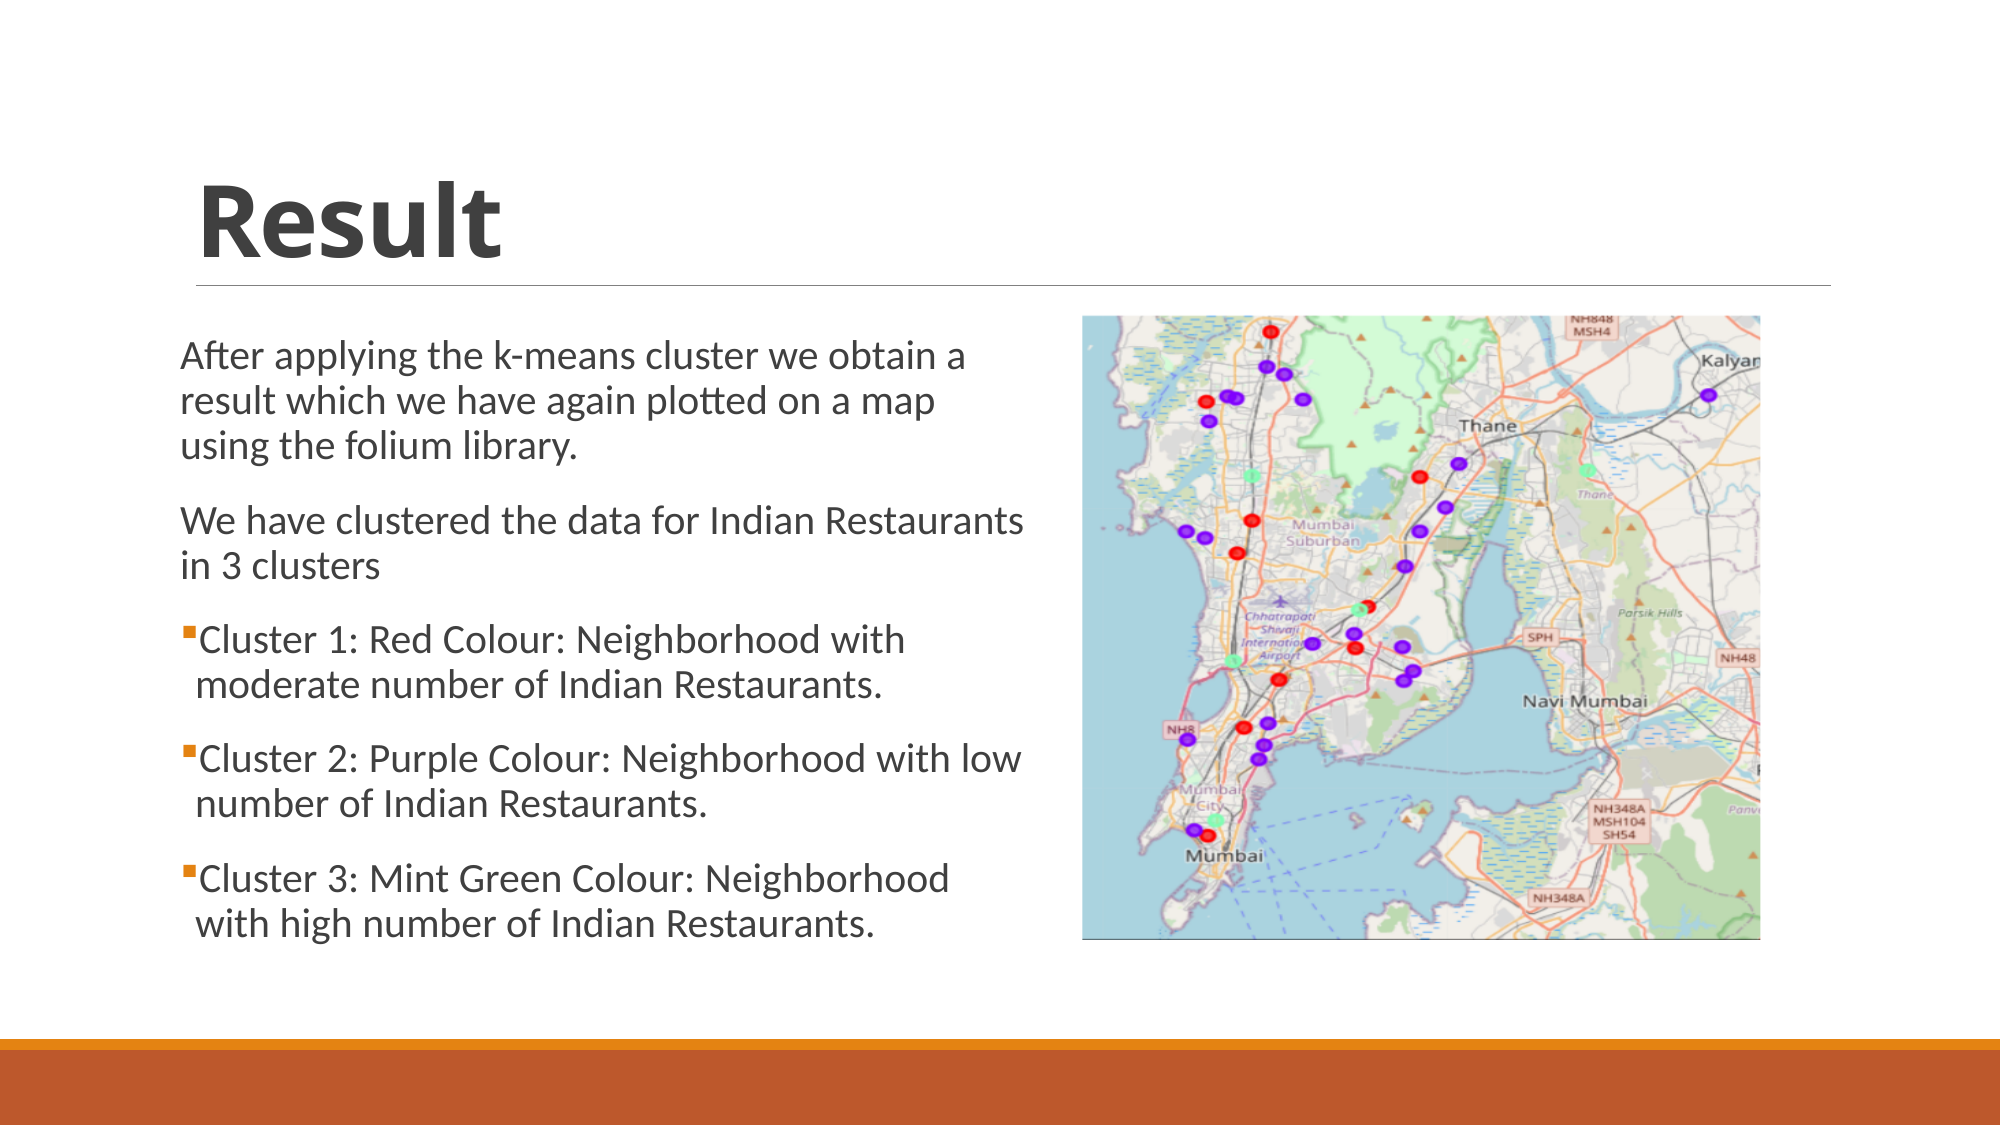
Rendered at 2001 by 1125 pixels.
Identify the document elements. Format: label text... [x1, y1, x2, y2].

picture [1081, 310, 1762, 940]
title Result [180, 47, 1830, 285]
list After applying the k-means cluster we obtain a result which we have again plotted on a map using the folium library. We have clustered the data for Indian Restaurants in 3 clusters Cluster 1: Red Colour: Neighborhood with moderate number of Indian Restaurants. Cluster 2: Purple Colour: Neighborhood with low number of Indian Restaurants. Cluster 3: Mint Green Colour: Neighborhood with high number of Indian Restaurants. [180, 326, 1028, 1078]
